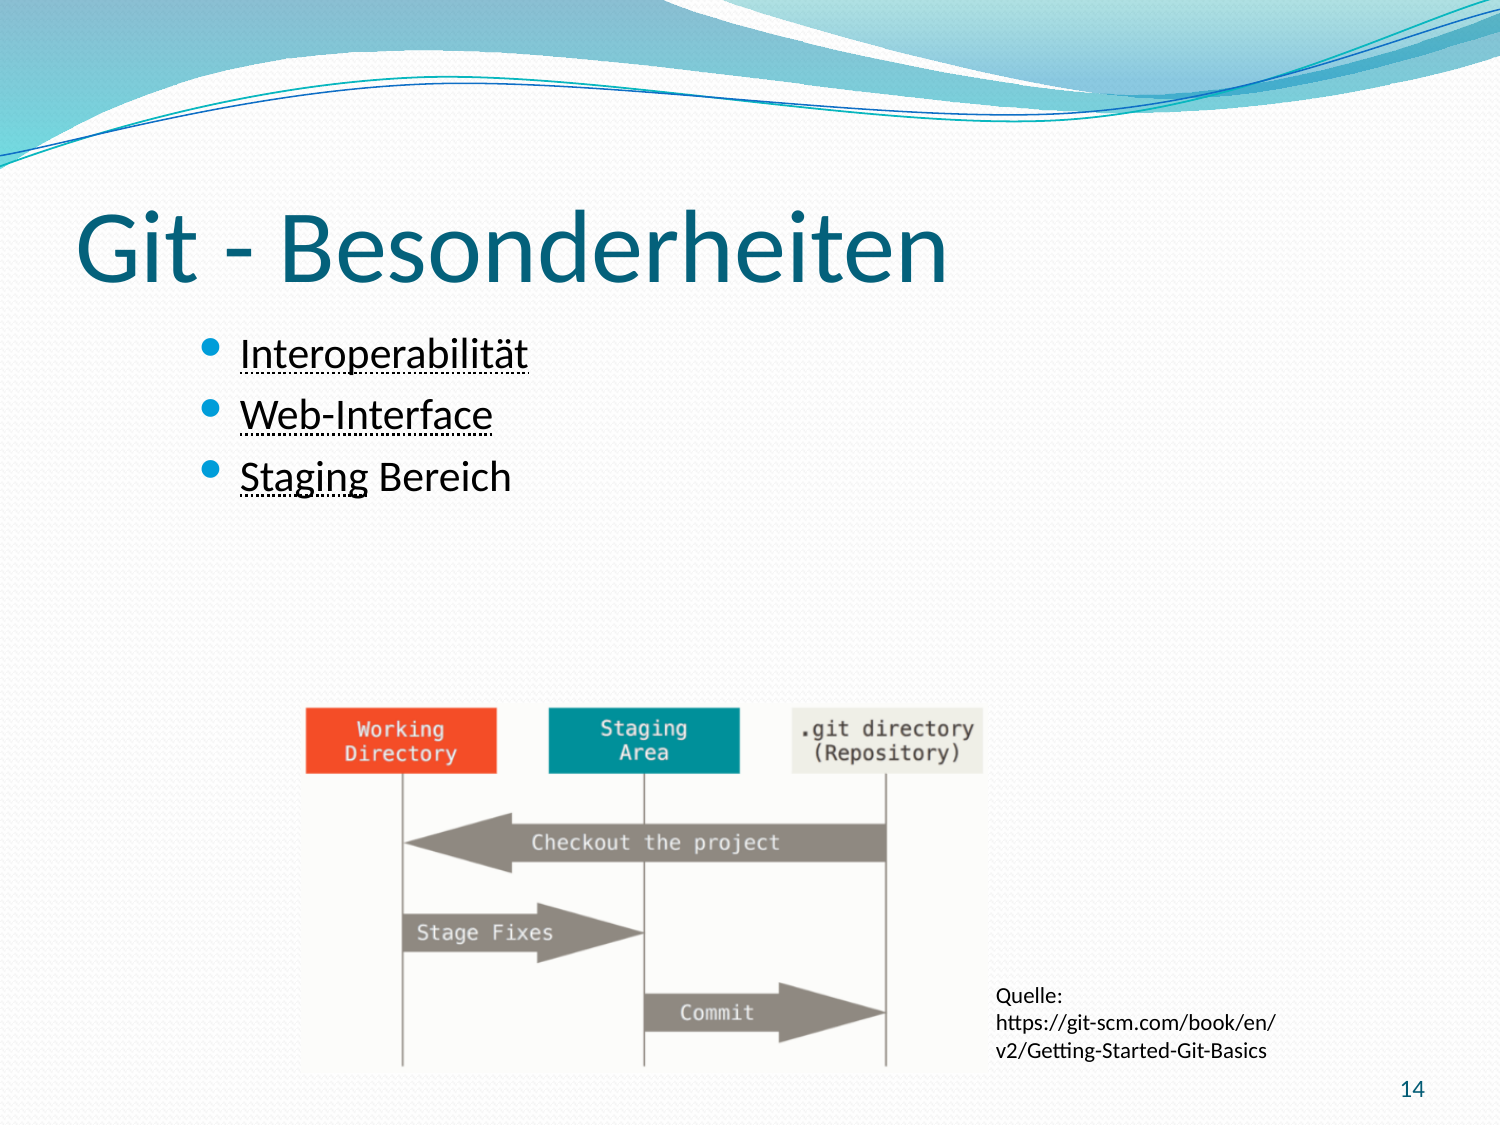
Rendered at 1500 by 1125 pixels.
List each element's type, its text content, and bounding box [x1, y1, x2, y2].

text_box Quelle: https://git-scm.com/book/en/v2/Getting-Started-Git-Basics [994, 972, 1300, 1071]
title Git - Besonderheiten [75, 115, 1425, 303]
picture [300, 703, 989, 1073]
list Periodisch Releases durchführen [989, 706, 994, 972]
slide_number 14 [1299, 1042, 1425, 1103]
list Periodisch Releases durchführen [293, 704, 300, 1038]
list Interoperabilität Web-Interface Staging Bereich [75, 317, 1425, 1038]
